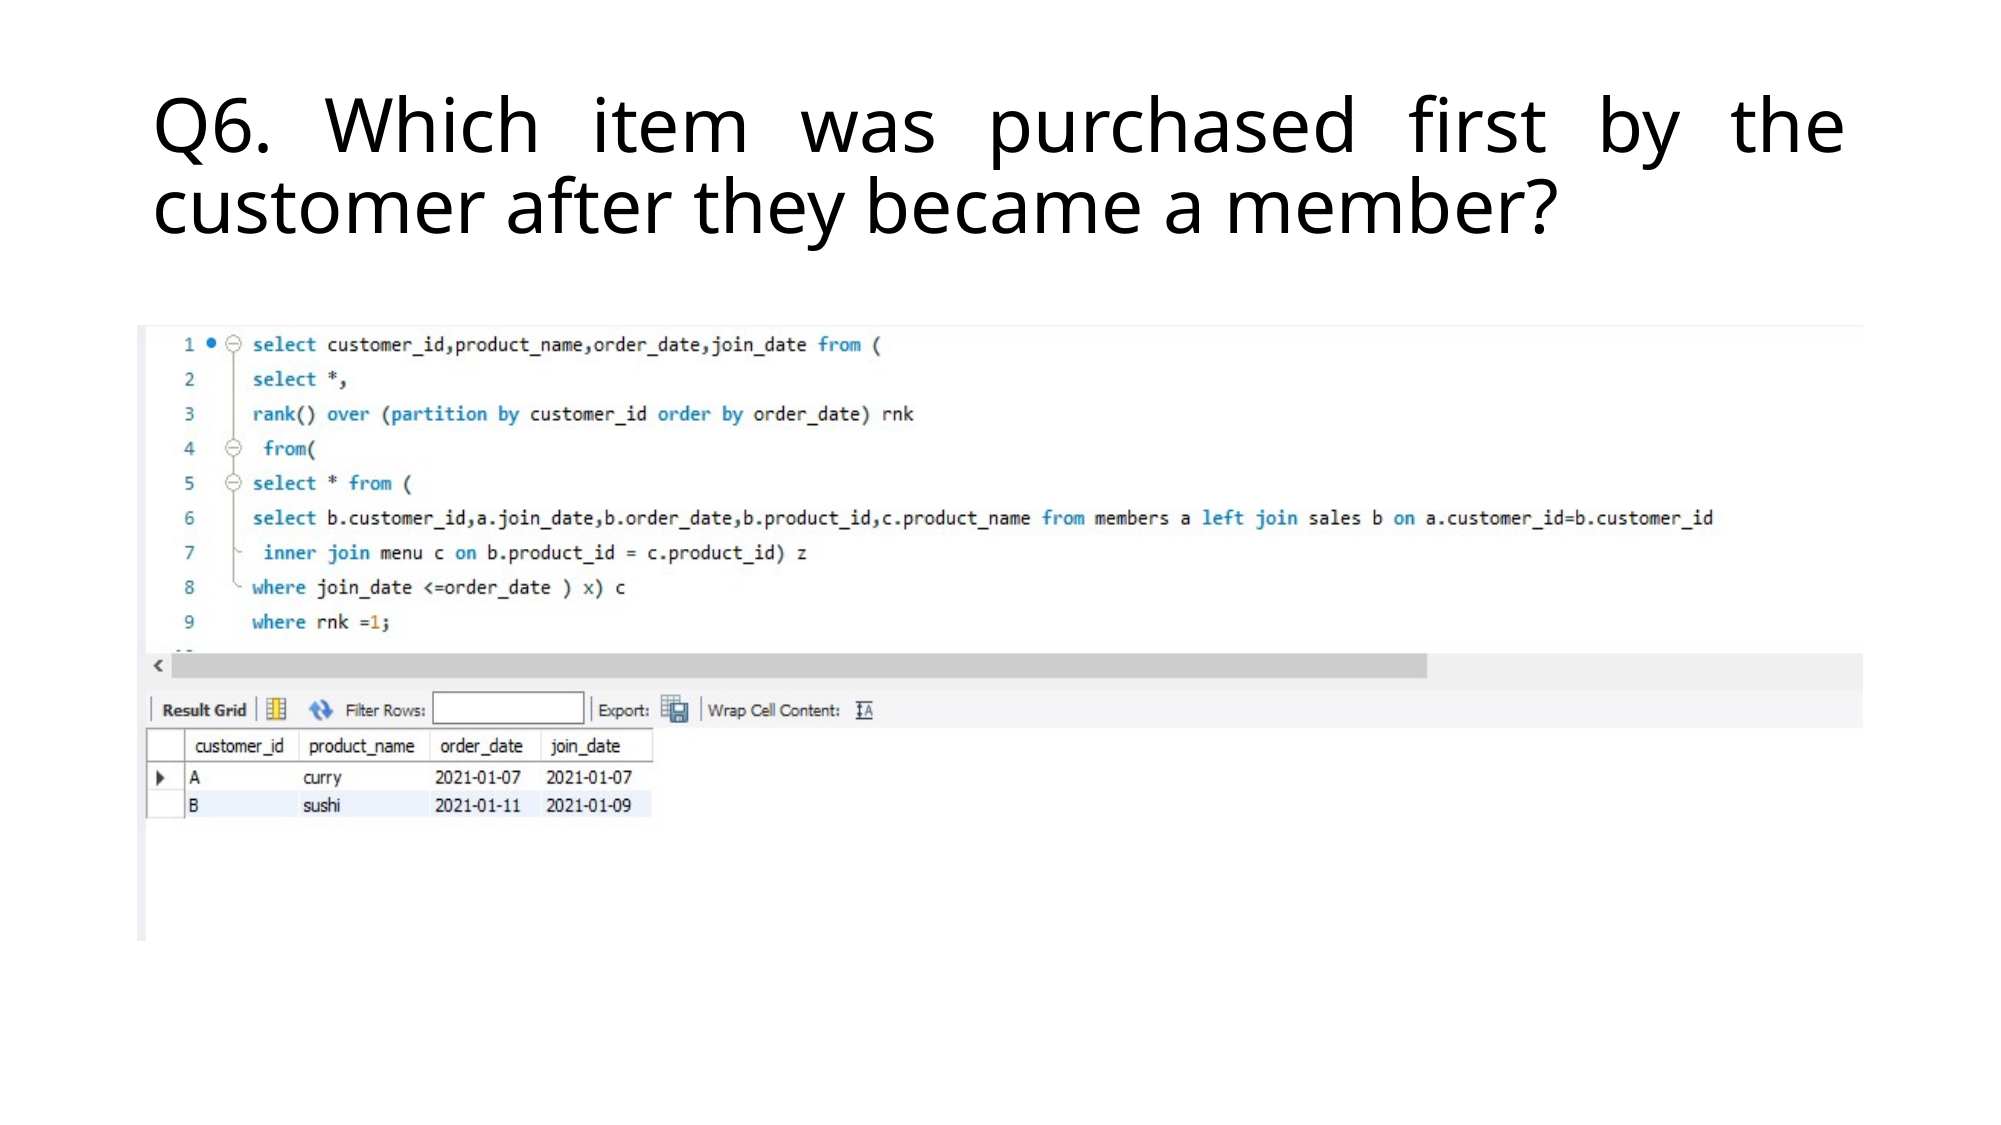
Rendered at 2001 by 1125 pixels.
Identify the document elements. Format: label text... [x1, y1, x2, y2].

title Q6. Which item was purchased first by the customer after they became a member? [137, 59, 1863, 278]
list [137, 325, 1863, 941]
